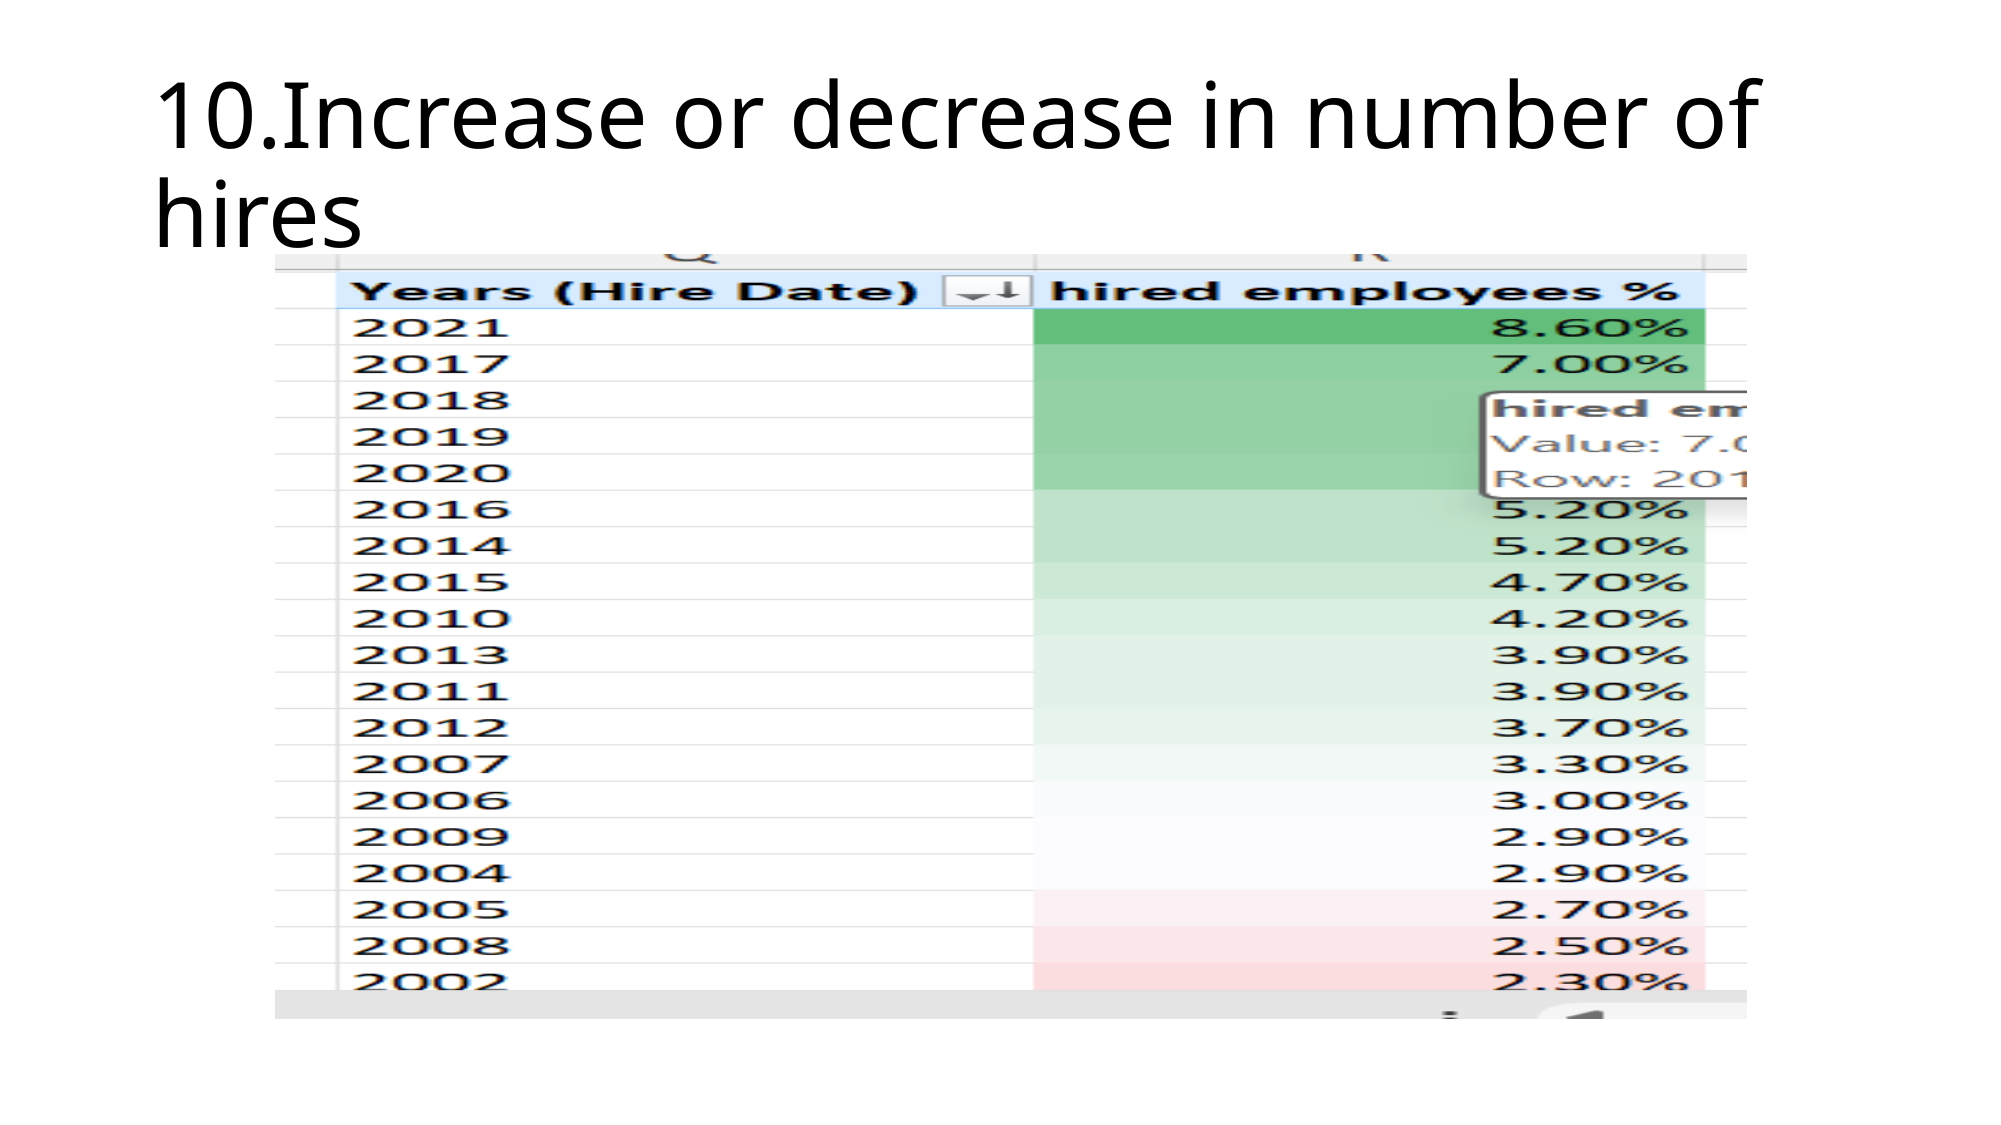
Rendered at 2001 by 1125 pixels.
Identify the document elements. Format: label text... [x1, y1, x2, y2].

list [274, 254, 1748, 1019]
title 10.Increase or decrease in number of hires [137, 59, 1863, 278]
